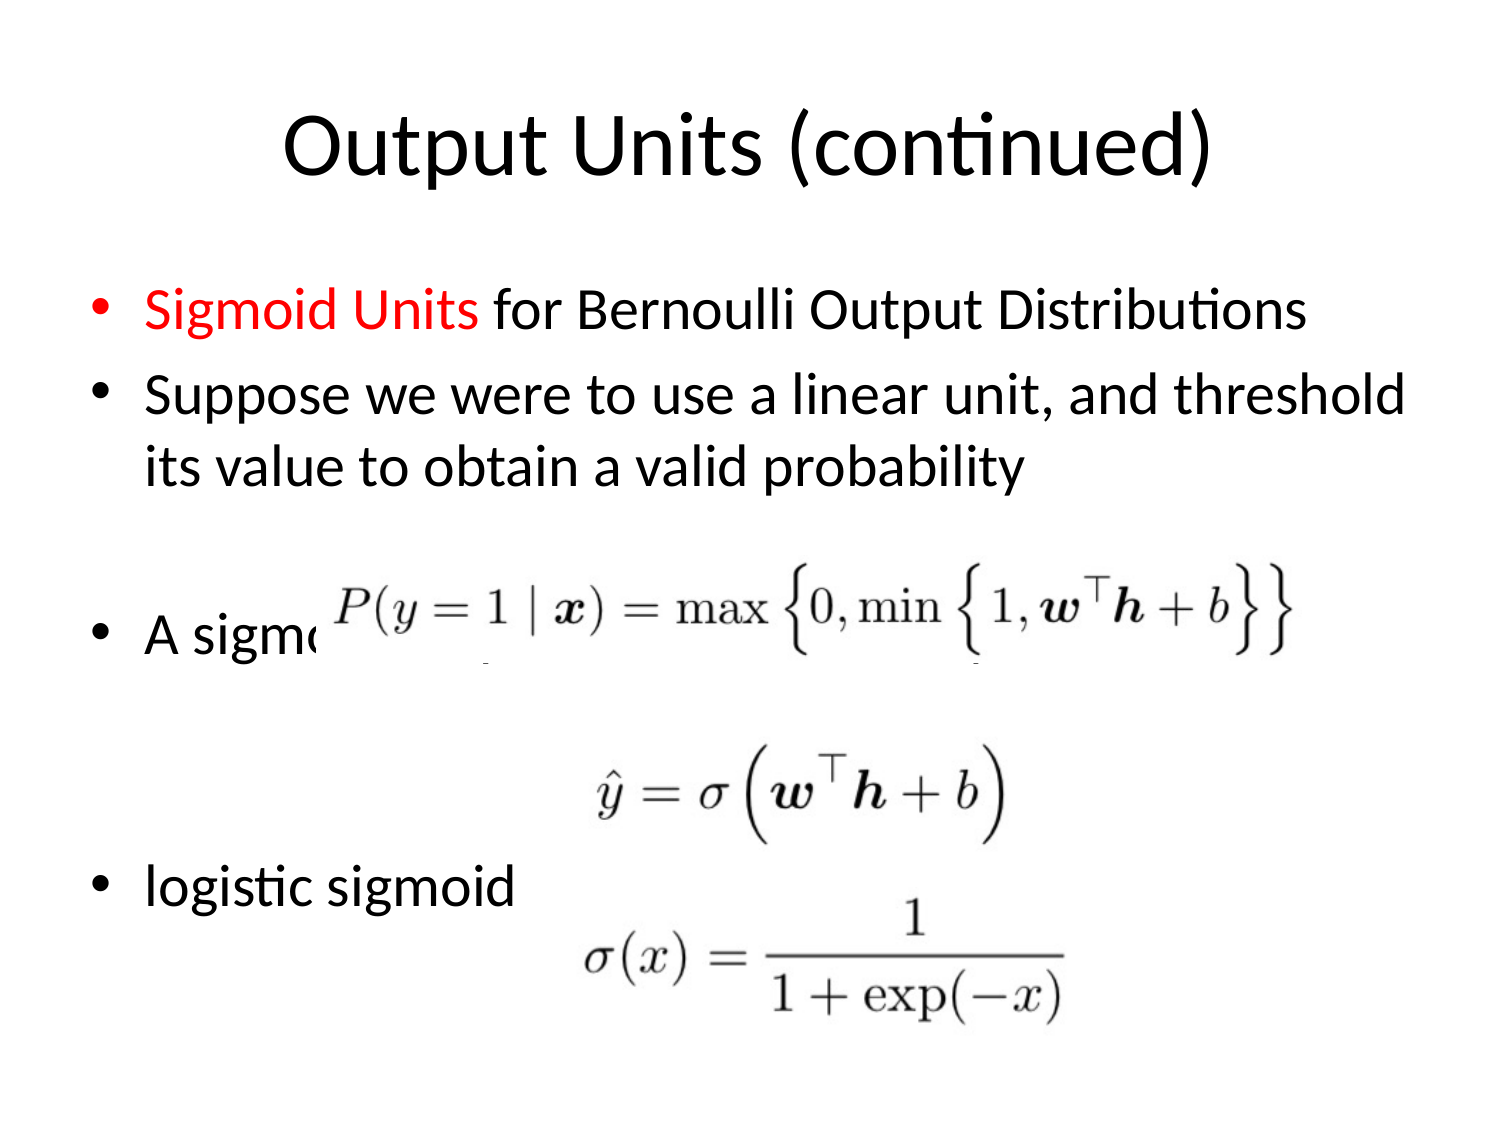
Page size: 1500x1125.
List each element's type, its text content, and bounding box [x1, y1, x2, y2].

picture [565, 714, 1027, 860]
list Sigmoid Units for Bernoulli Output Distributions Suppose we were to use a linear unit, and threshold its value to obtain a valid probability A sigmoid output unit is defined by logistic sigmoid [75, 262, 1466, 1005]
title Output Units (continued) [75, 45, 1425, 233]
picture [566, 887, 1073, 1048]
picture [315, 554, 1302, 663]
